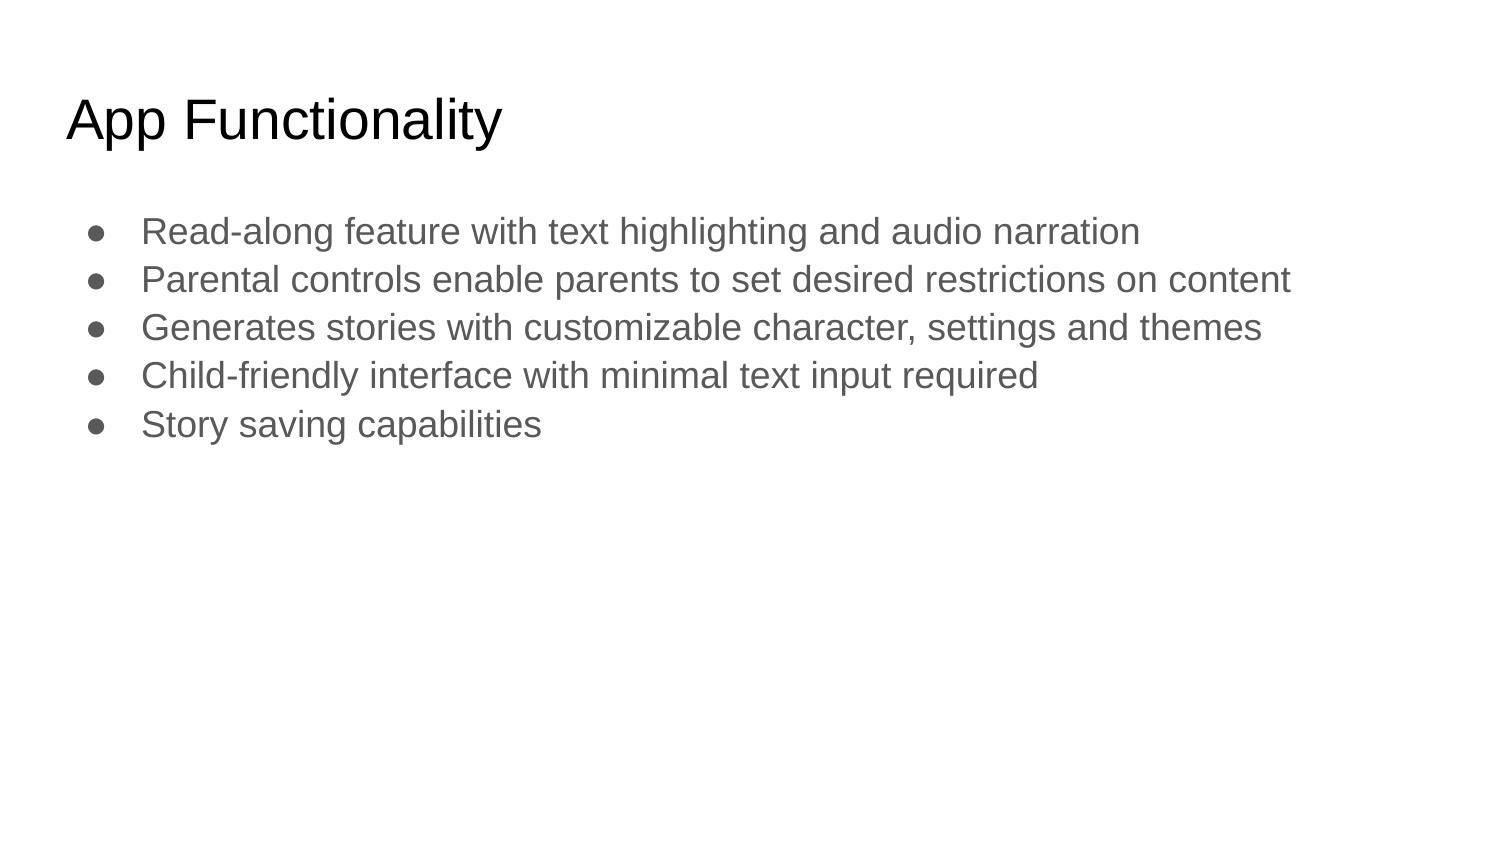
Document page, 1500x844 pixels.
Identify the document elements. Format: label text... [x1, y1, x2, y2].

title App Functionality [51, 72, 1449, 167]
list Read-along feature with text highlighting and audio narration Parental controls enable parents to set desired restrictions on content Generates stories with customizable character, settings and themes Child-friendly interface with minimal text input required Story saving capabilities [51, 189, 1449, 750]
